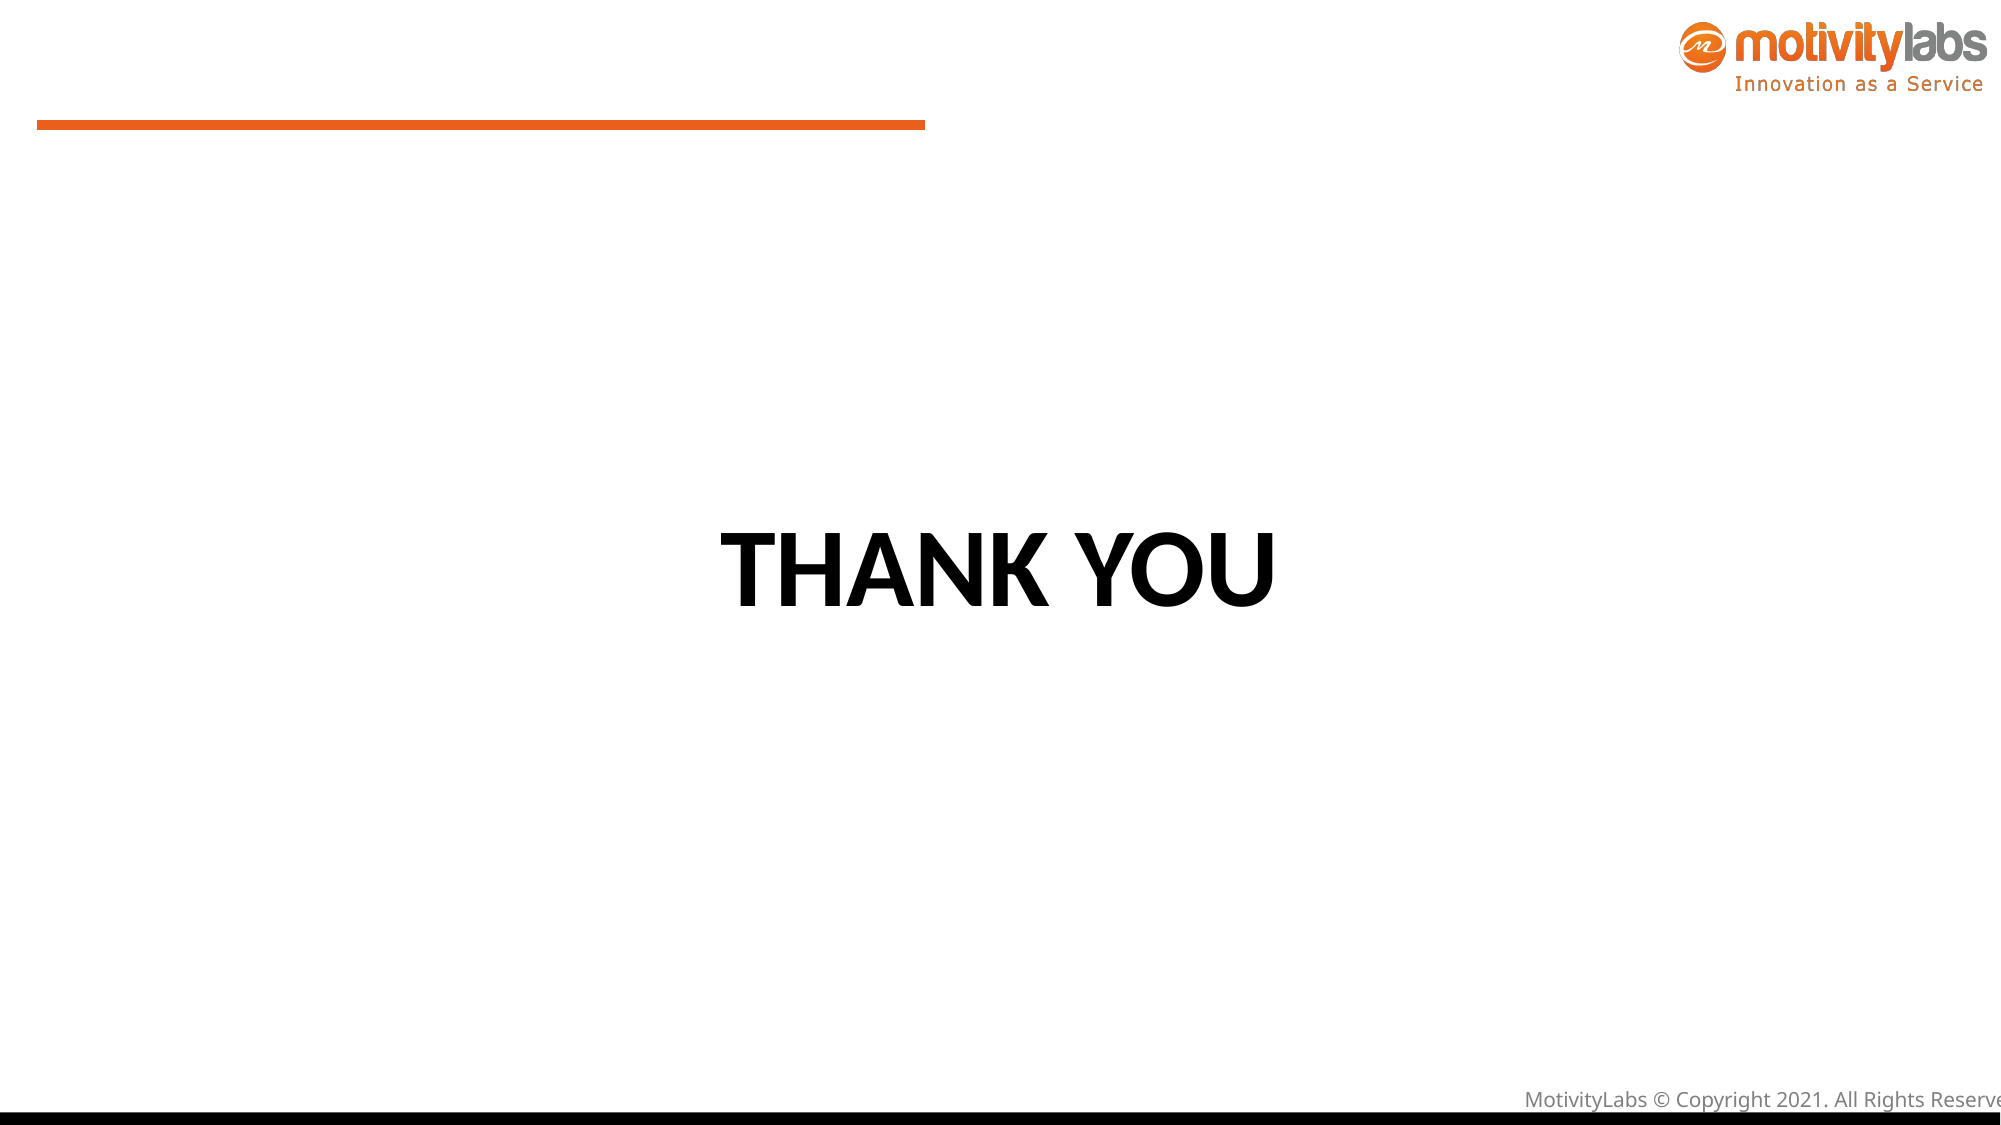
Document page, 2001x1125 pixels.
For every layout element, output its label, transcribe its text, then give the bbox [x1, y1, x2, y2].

picture [1678, 22, 1988, 91]
title THANK YOU [99, 494, 1900, 631]
